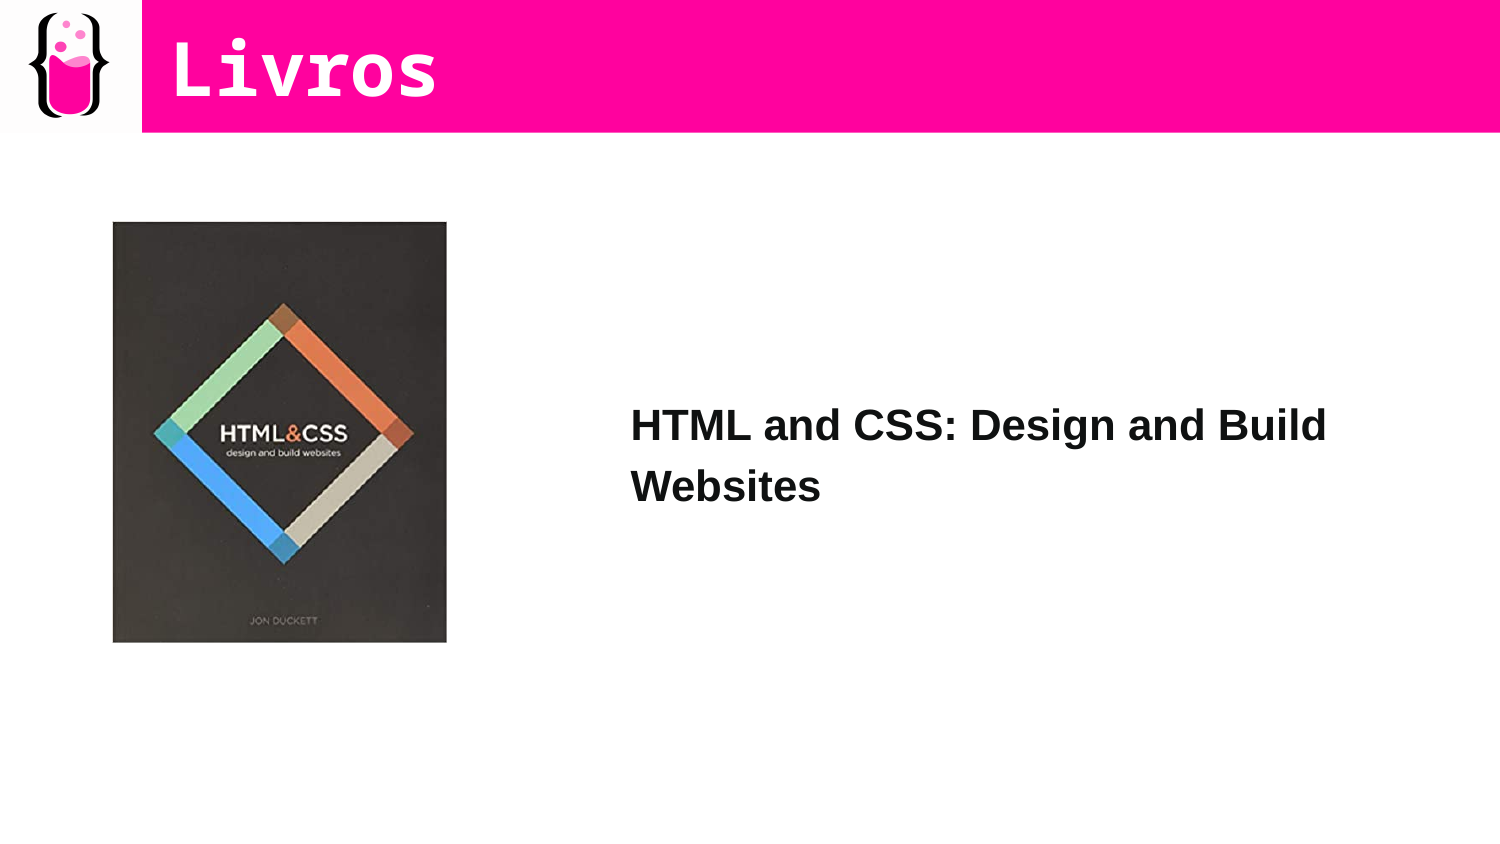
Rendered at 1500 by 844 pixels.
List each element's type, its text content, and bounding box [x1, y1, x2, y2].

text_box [0, 0, 1500, 133]
text_box Aprender conceitos básicos de construção de sites utilizando HTML e CSS e lógica de programação com HTML and CSS: Design and Build Websites [615, 366, 1383, 499]
picture [111, 221, 448, 644]
